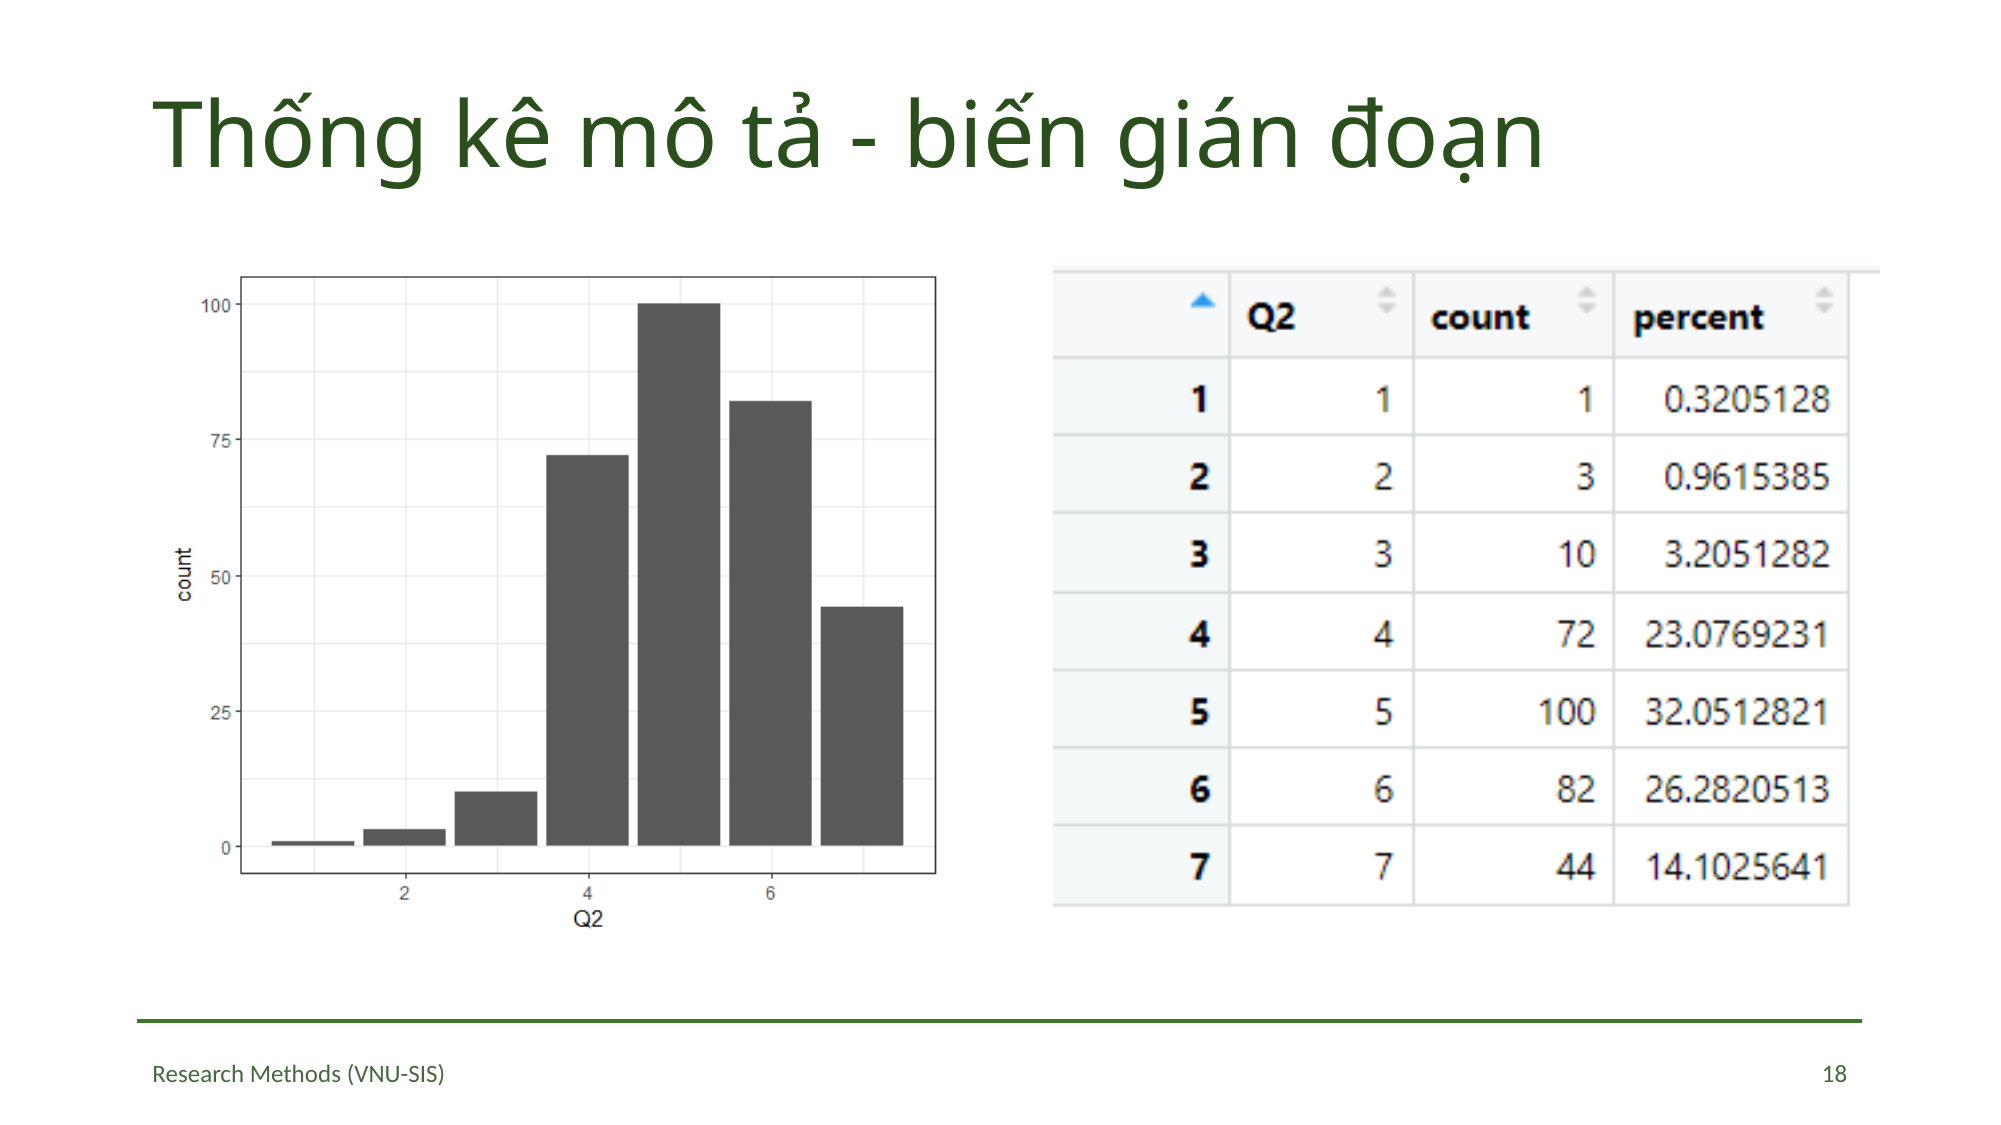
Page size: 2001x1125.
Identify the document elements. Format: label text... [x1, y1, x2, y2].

picture [1053, 266, 1880, 942]
footer Research Methods (VNU-SIS) [137, 1042, 514, 1103]
picture [161, 266, 947, 942]
title Thống kê mô tả - biến gián đoạn [137, 59, 1863, 216]
slide_number 18 [1412, 1042, 1863, 1103]
